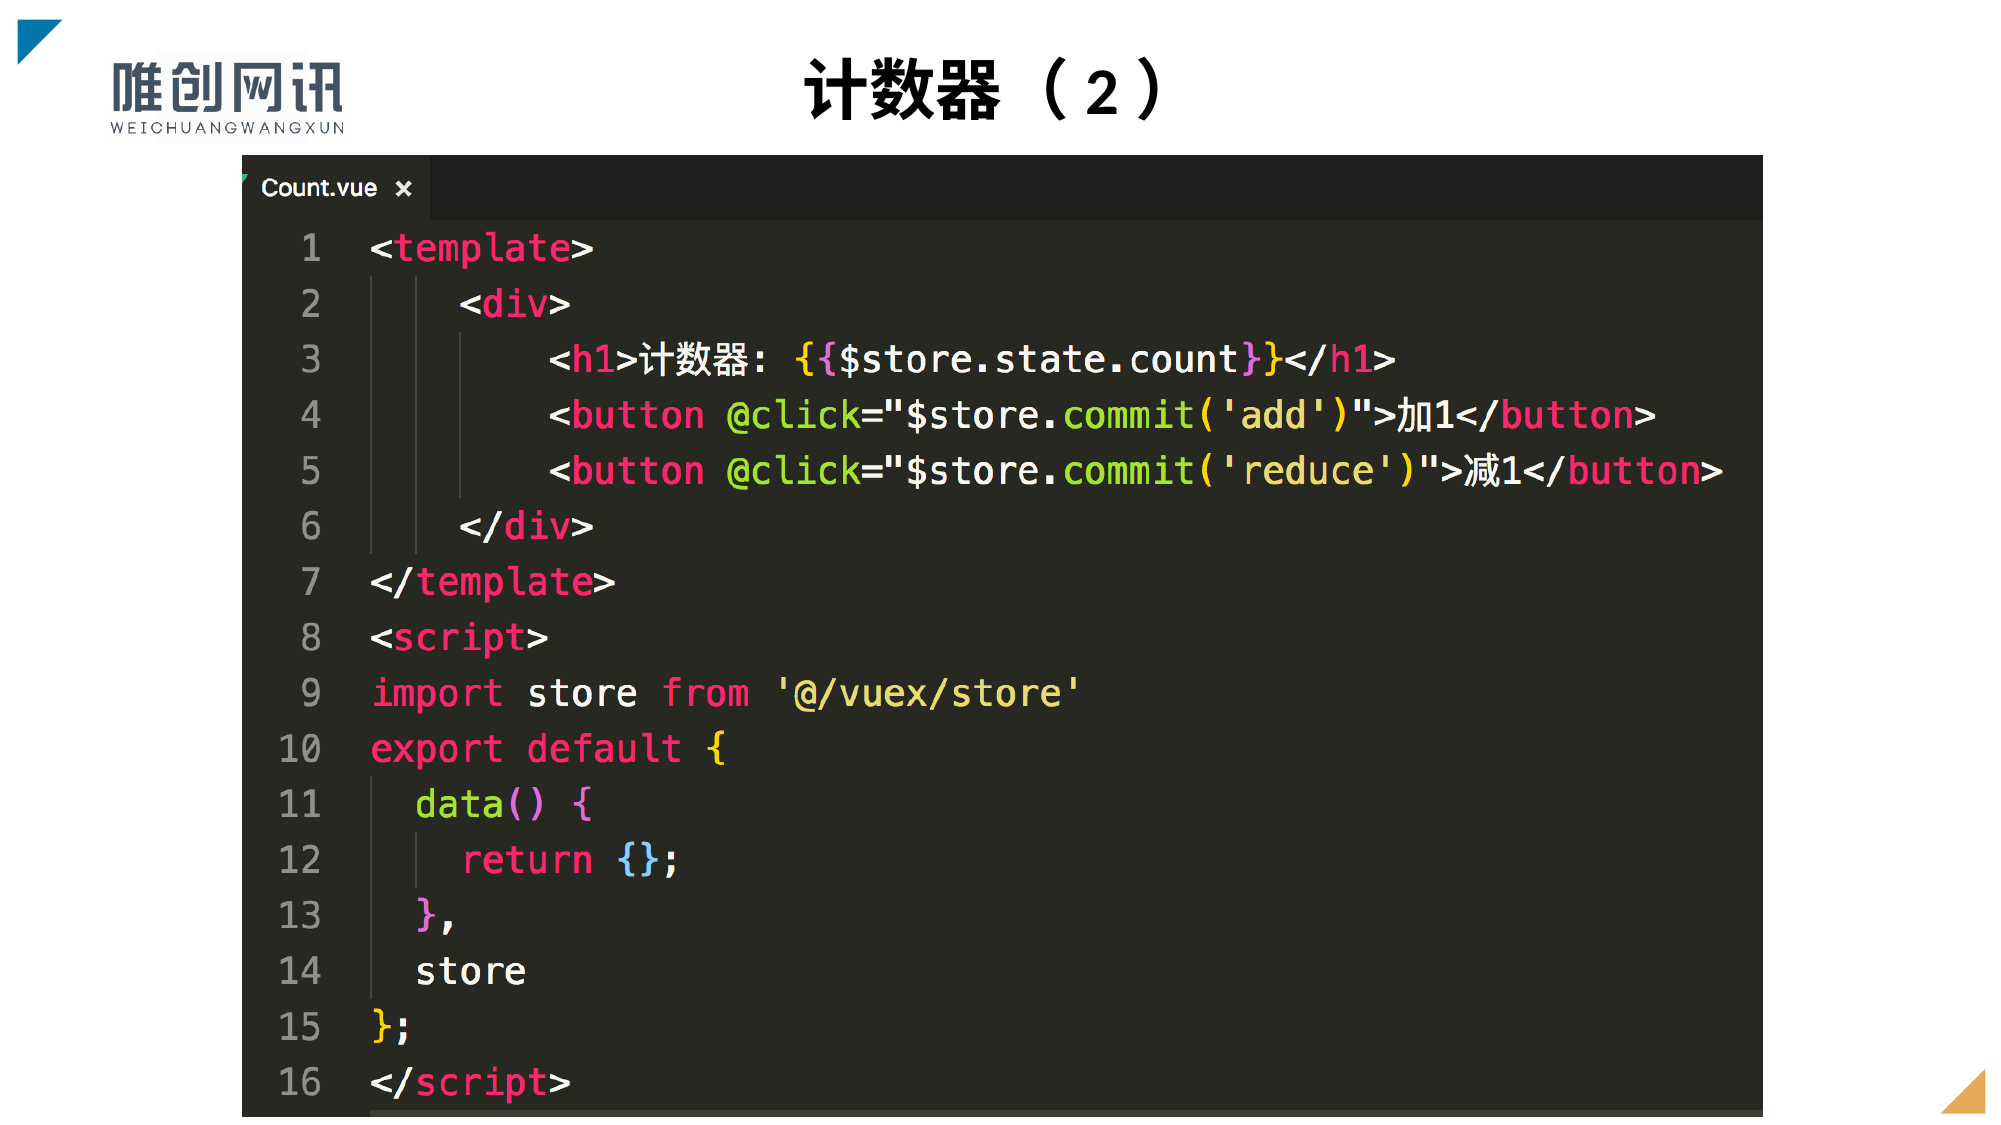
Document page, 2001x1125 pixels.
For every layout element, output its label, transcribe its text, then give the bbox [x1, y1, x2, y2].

picture [242, 155, 1763, 1117]
text_box [17, 19, 63, 65]
text_box 计数器（2） [480, 40, 1525, 136]
text_box [1940, 1068, 1986, 1114]
picture [89, 51, 395, 143]
